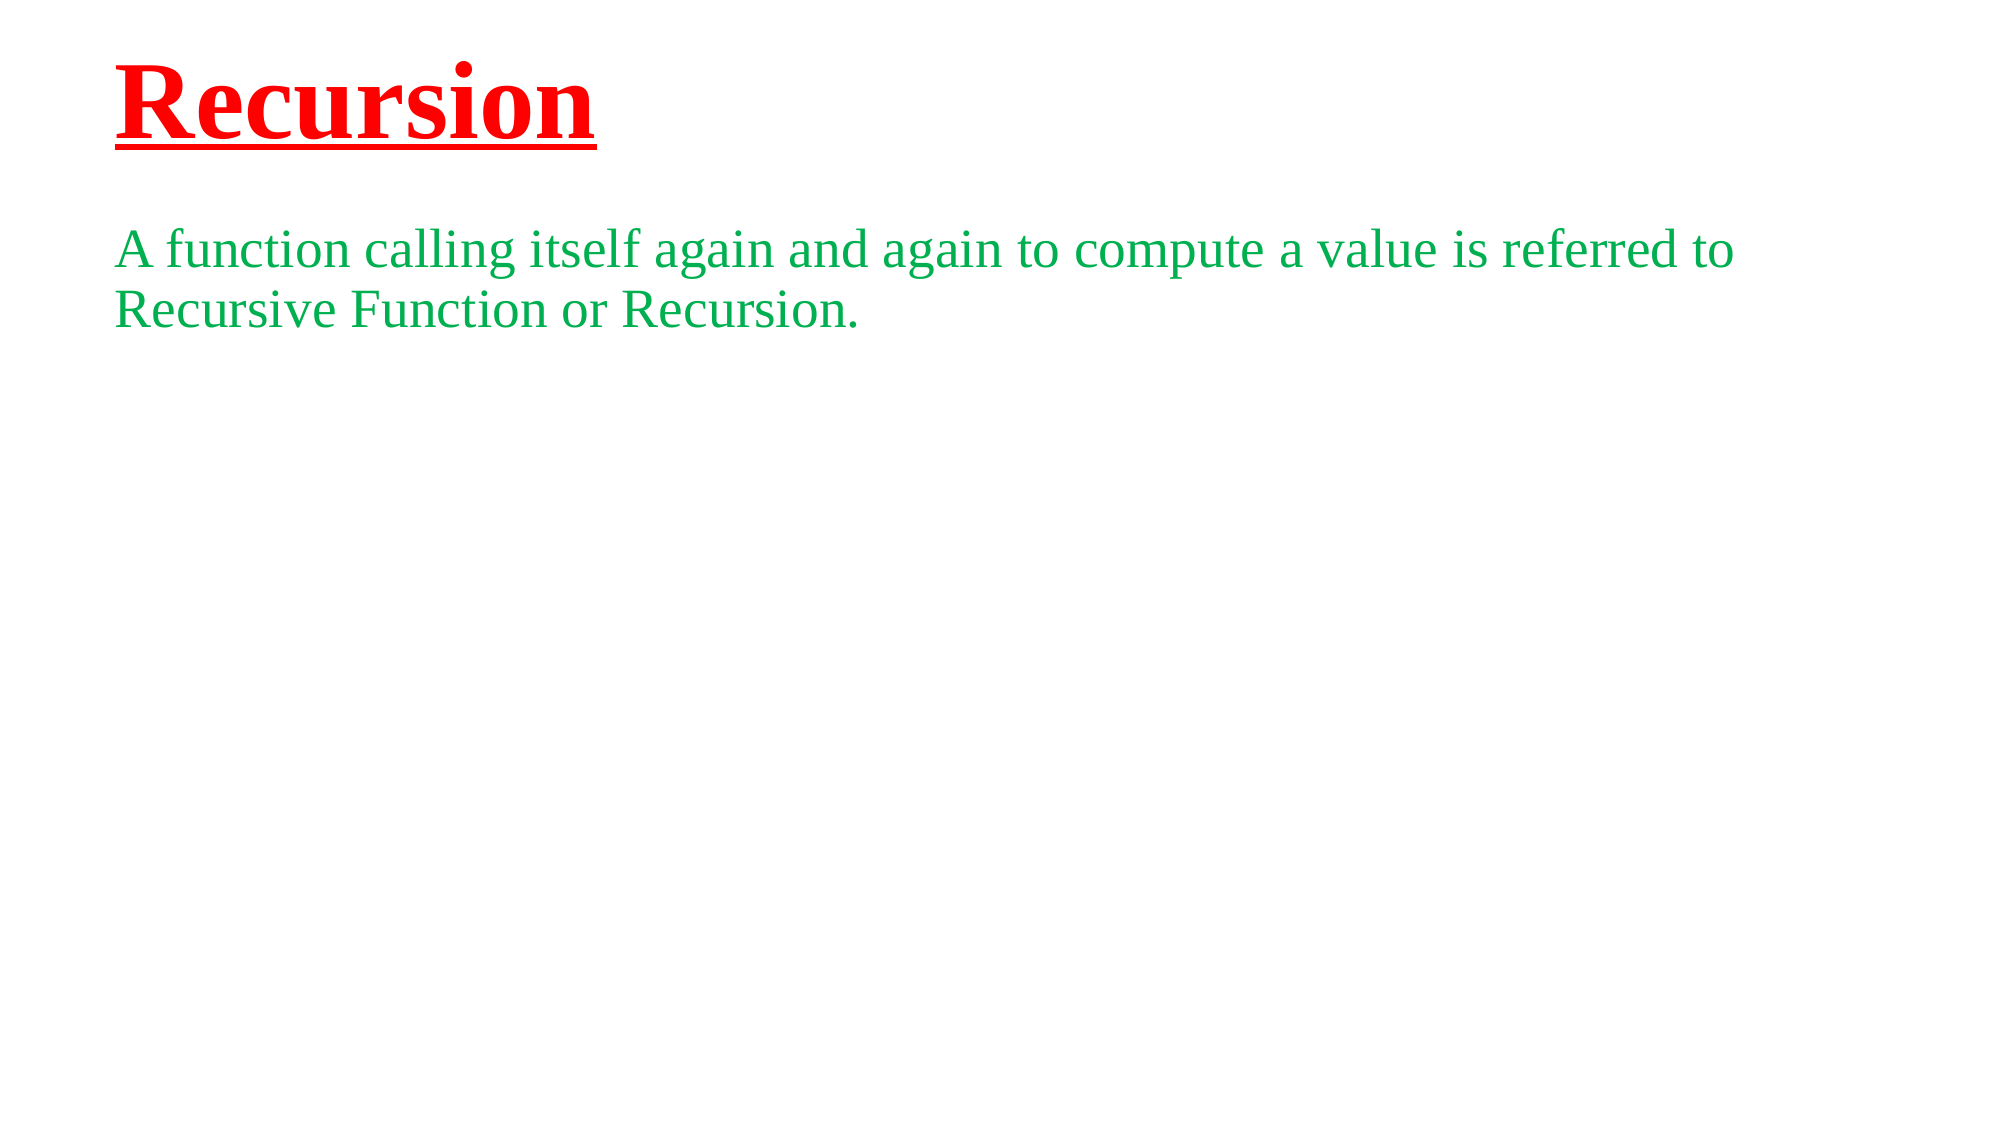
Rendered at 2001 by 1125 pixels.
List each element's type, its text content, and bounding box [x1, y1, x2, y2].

title Recursion [99, 8, 1900, 196]
list A function calling itself again and again to compute a value is referred to Recursive Function or Recursion. [99, 212, 1900, 563]
